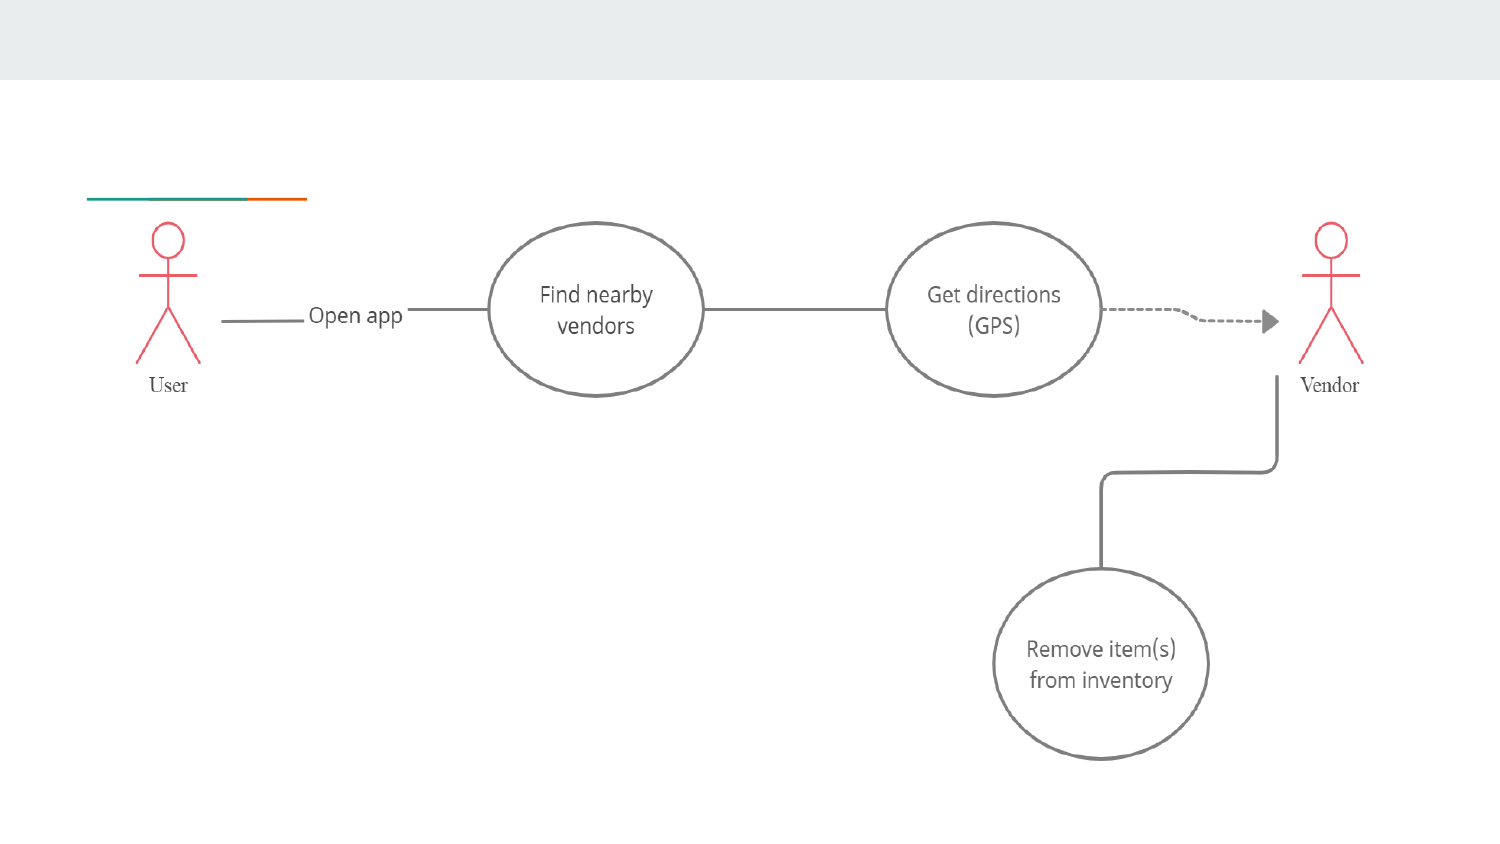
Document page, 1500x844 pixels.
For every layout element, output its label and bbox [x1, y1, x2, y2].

picture [106, 188, 1394, 794]
